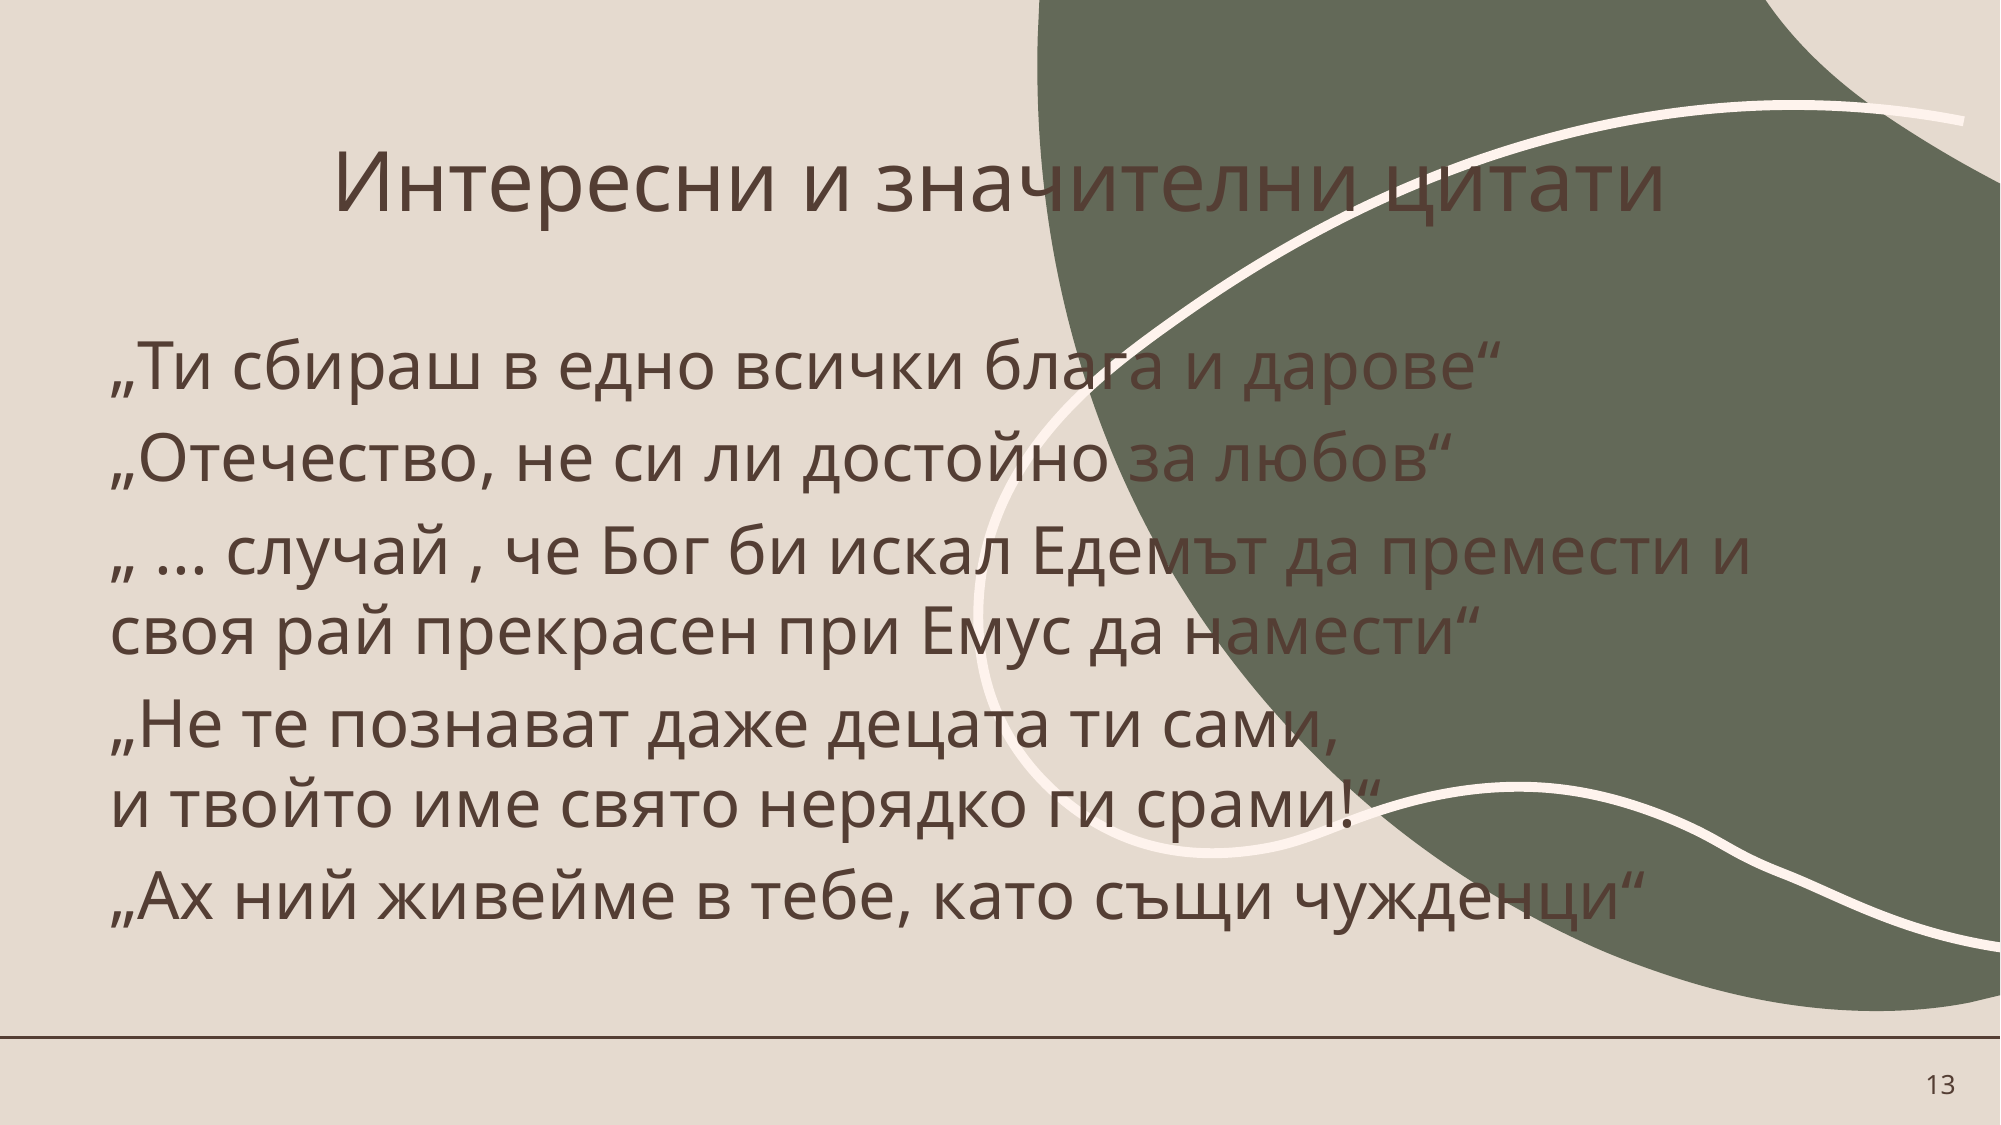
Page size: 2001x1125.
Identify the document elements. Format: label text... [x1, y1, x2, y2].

list „Ти сбираш в едно всички блага и дарове“ „Отечество, не си ли достойно за любов“ „ ... случай , че Бог би искал Едемът да премести и своя рай прекрасен при Емус да намести“ „Не те познават даже децата ти сами, и твойто име свято нерядко ги срами!“ „Ах ний живейме в тебе, като същи чужденци“ [94, 314, 1809, 983]
title Интересни и значителни цитати [249, 126, 1750, 237]
slide_number 13 [1808, 1060, 1971, 1112]
